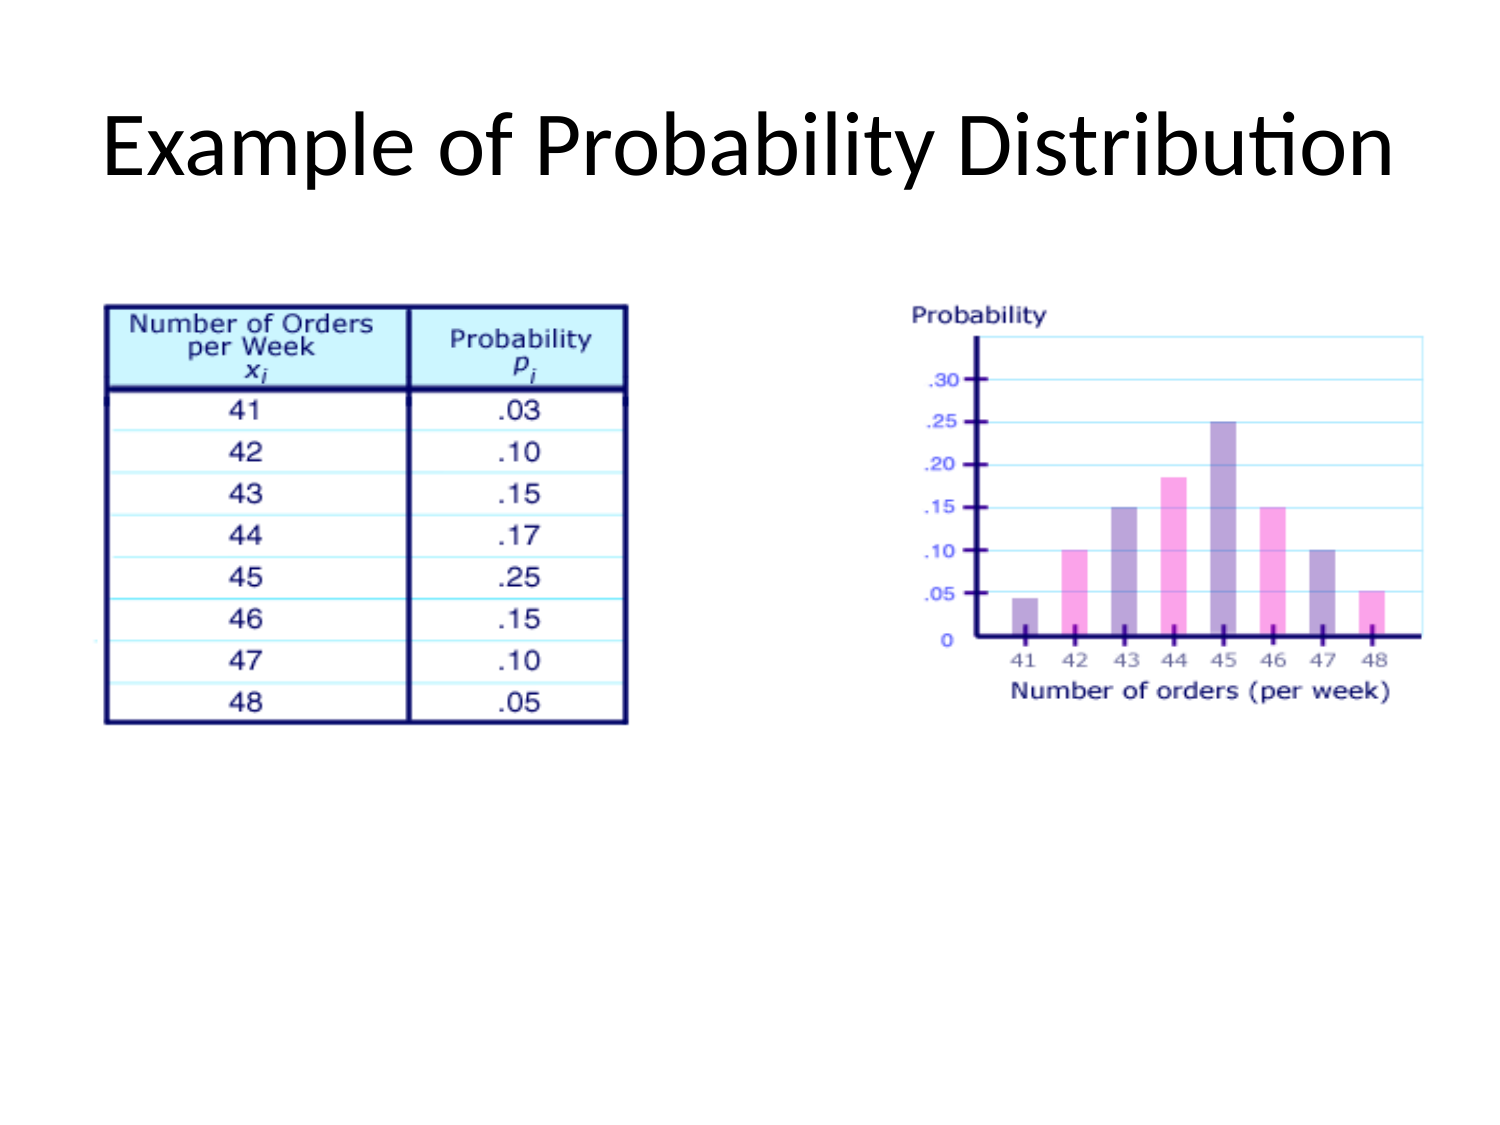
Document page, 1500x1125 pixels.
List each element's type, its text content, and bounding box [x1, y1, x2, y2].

title Example of Probability Distribution [75, 45, 1425, 233]
picture [74, 274, 651, 751]
picture [849, 262, 1451, 726]
